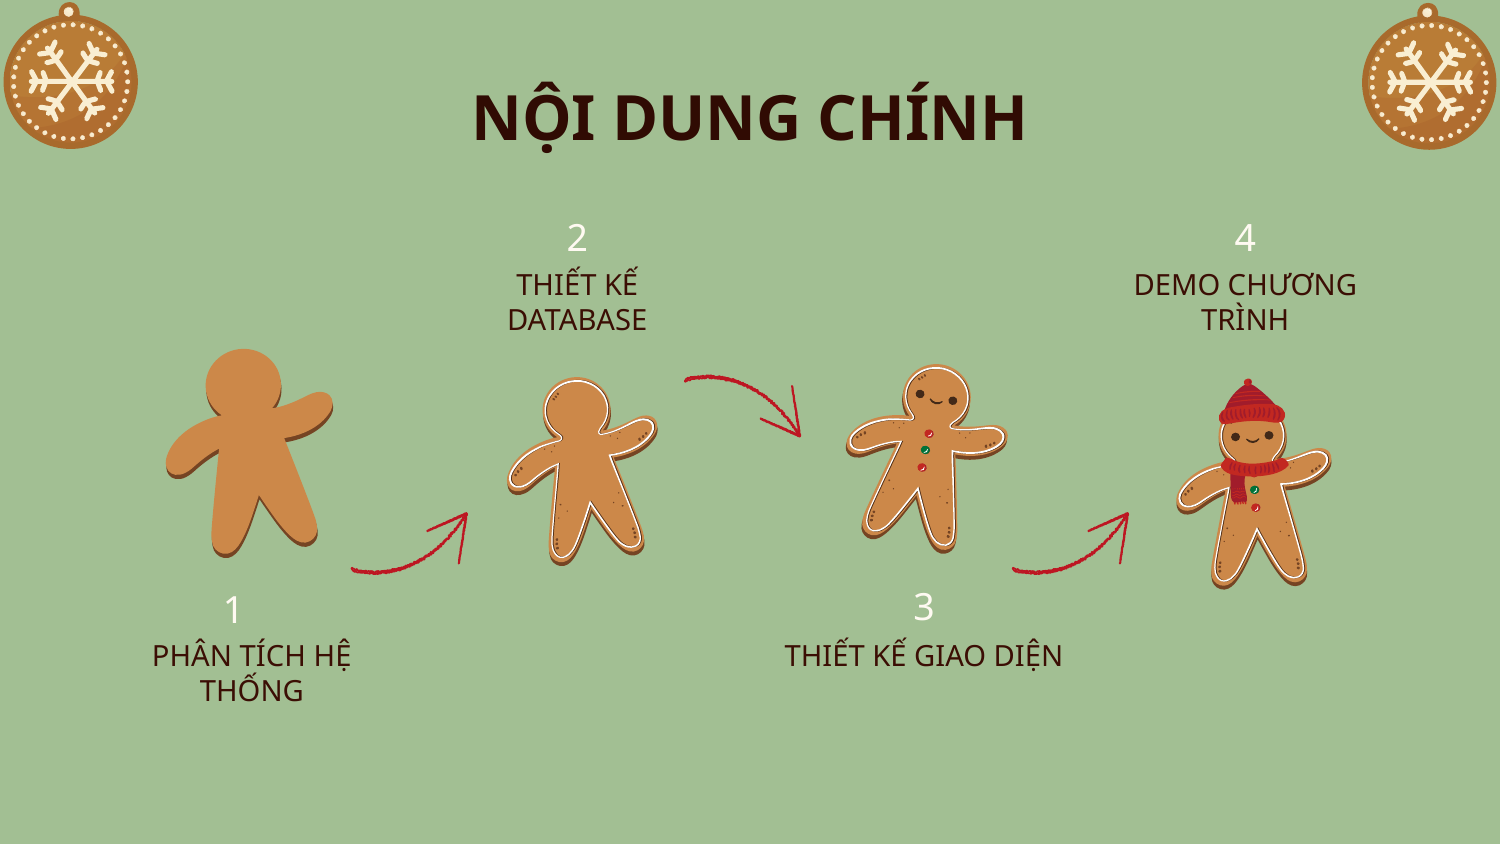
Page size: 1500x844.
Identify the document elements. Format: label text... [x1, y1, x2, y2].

text_box THIẾT KẾ DATABASE [427, 251, 727, 346]
text_box DEMO CHƯƠNG TRÌNH [1095, 251, 1395, 346]
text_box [1010, 529, 1138, 577]
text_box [498, 370, 672, 568]
text_box 2 [449, 199, 706, 251]
text_box 4 [1117, 199, 1374, 251]
text_box 1 [84, 570, 384, 666]
text_box 3 [796, 568, 1053, 622]
title NỘI DUNG CHÍNH [129, 62, 1371, 167]
text_box PHÂN TÍCH HỆ THỐNG [102, 622, 402, 718]
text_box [682, 373, 810, 421]
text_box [844, 362, 1004, 549]
text_box THIẾT KẾ GIAO DIỆN [763, 622, 1085, 718]
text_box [348, 529, 476, 577]
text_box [1170, 373, 1339, 593]
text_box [3, 1, 139, 150]
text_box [163, 348, 341, 554]
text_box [1361, 2, 1497, 151]
